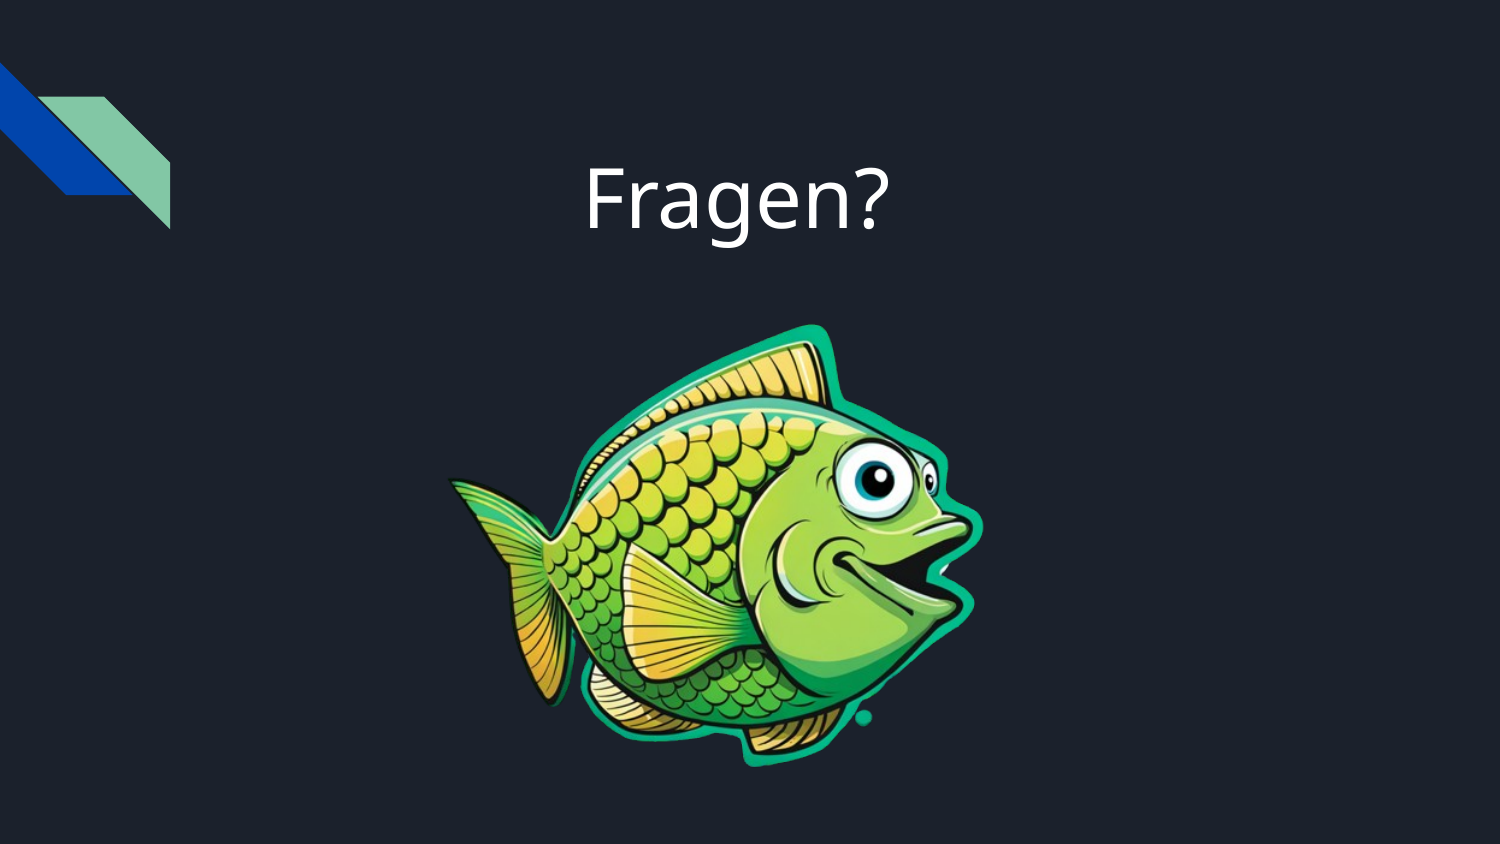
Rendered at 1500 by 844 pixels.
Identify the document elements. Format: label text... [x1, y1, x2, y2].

list Fragen? [172, 0, 1328, 478]
picture [436, 242, 1038, 844]
